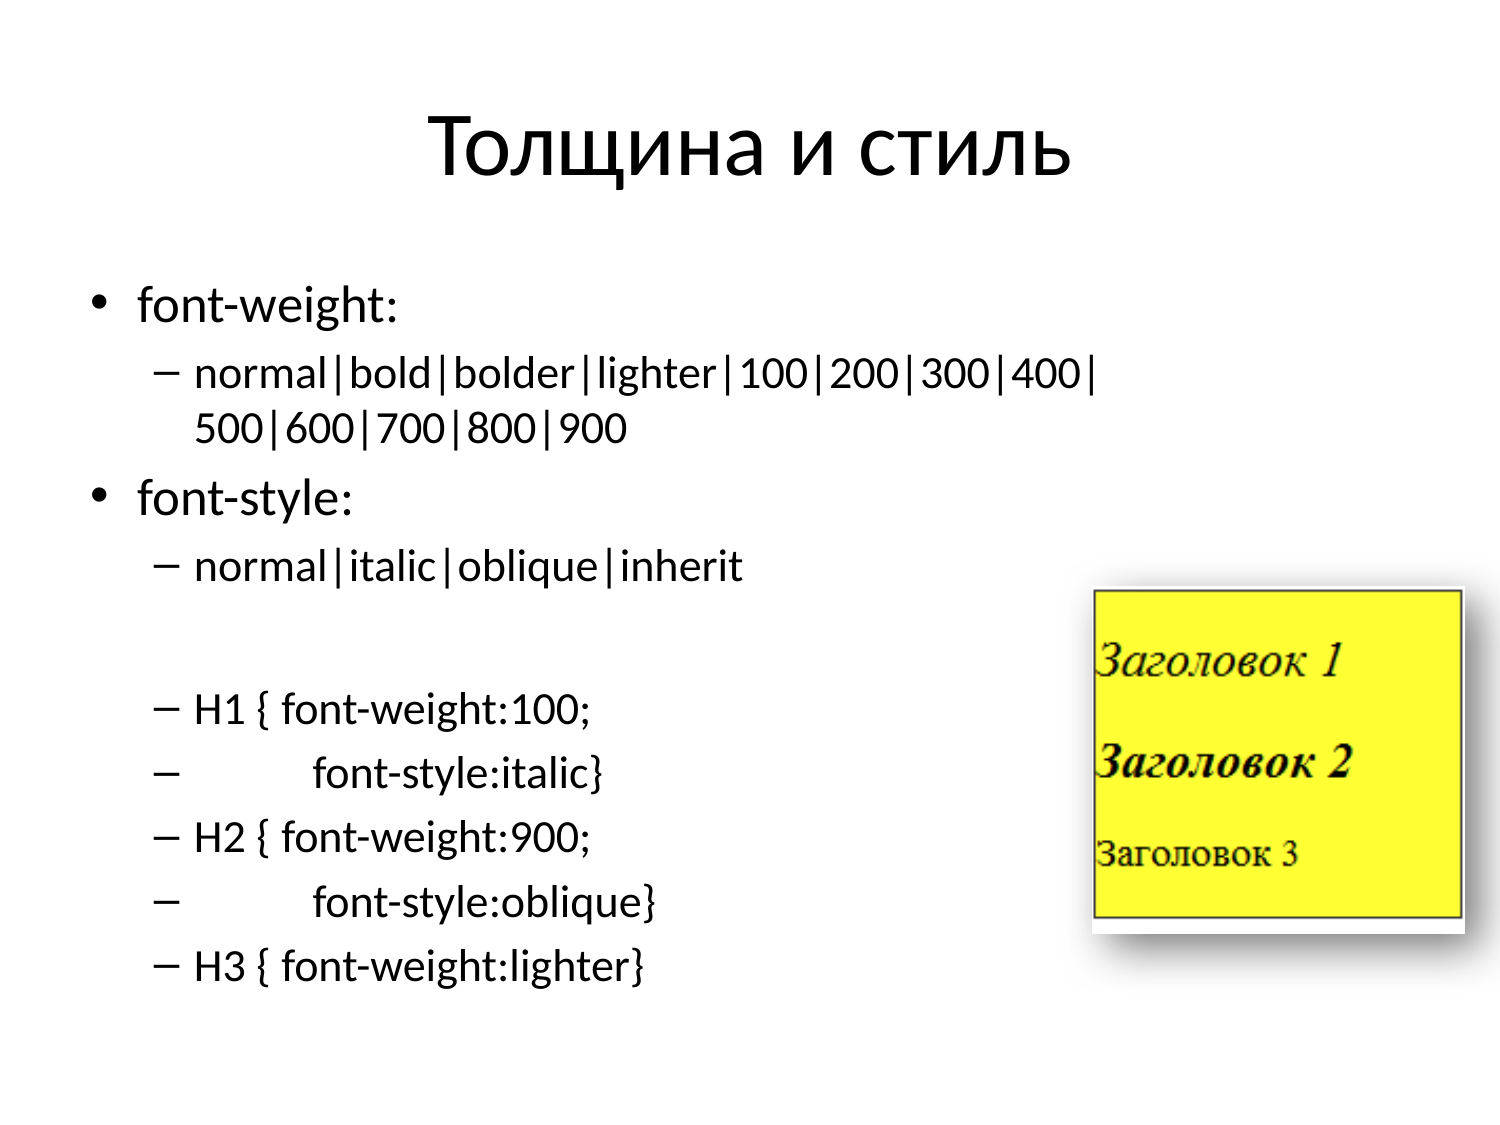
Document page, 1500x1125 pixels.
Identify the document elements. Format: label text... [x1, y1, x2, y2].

title Толщина и стиль [75, 45, 1425, 233]
list font-weight: normal|bold|bolder|lighter|100|200|300|400| 500|600|700|800|900 font-style: normal|italic|oblique|inherit H1 { font-weight:100; font-style:italic} H2 { font-weight:900; font-style:oblique} H3 { font-weight:lighter} [75, 262, 1425, 1005]
picture [1092, 585, 1465, 934]
